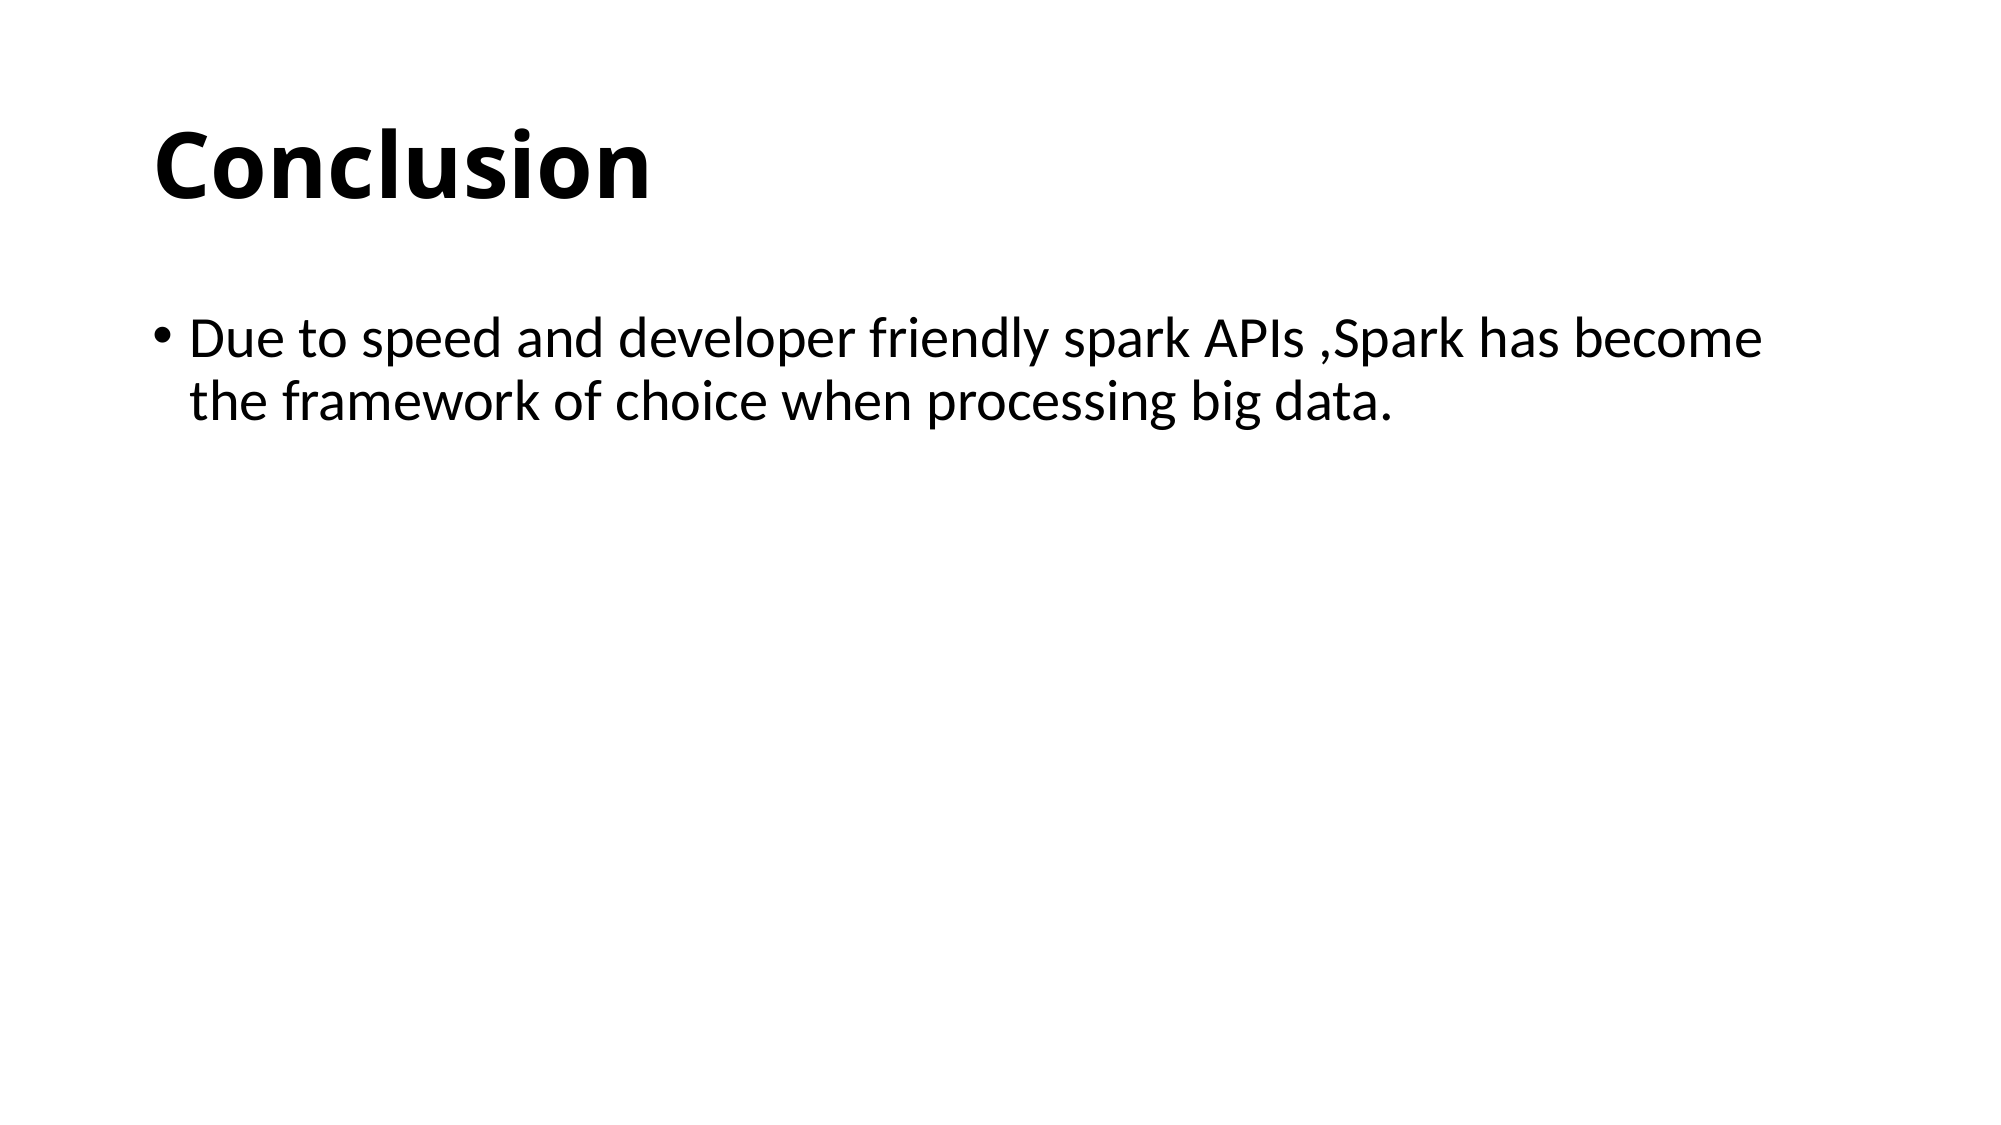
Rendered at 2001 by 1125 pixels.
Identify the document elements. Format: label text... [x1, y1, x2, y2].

list Due to speed and developer friendly spark APIs ,Spark has become the framework of choice when processing big data. [137, 299, 1863, 1014]
title Conclusion [137, 59, 1863, 278]
